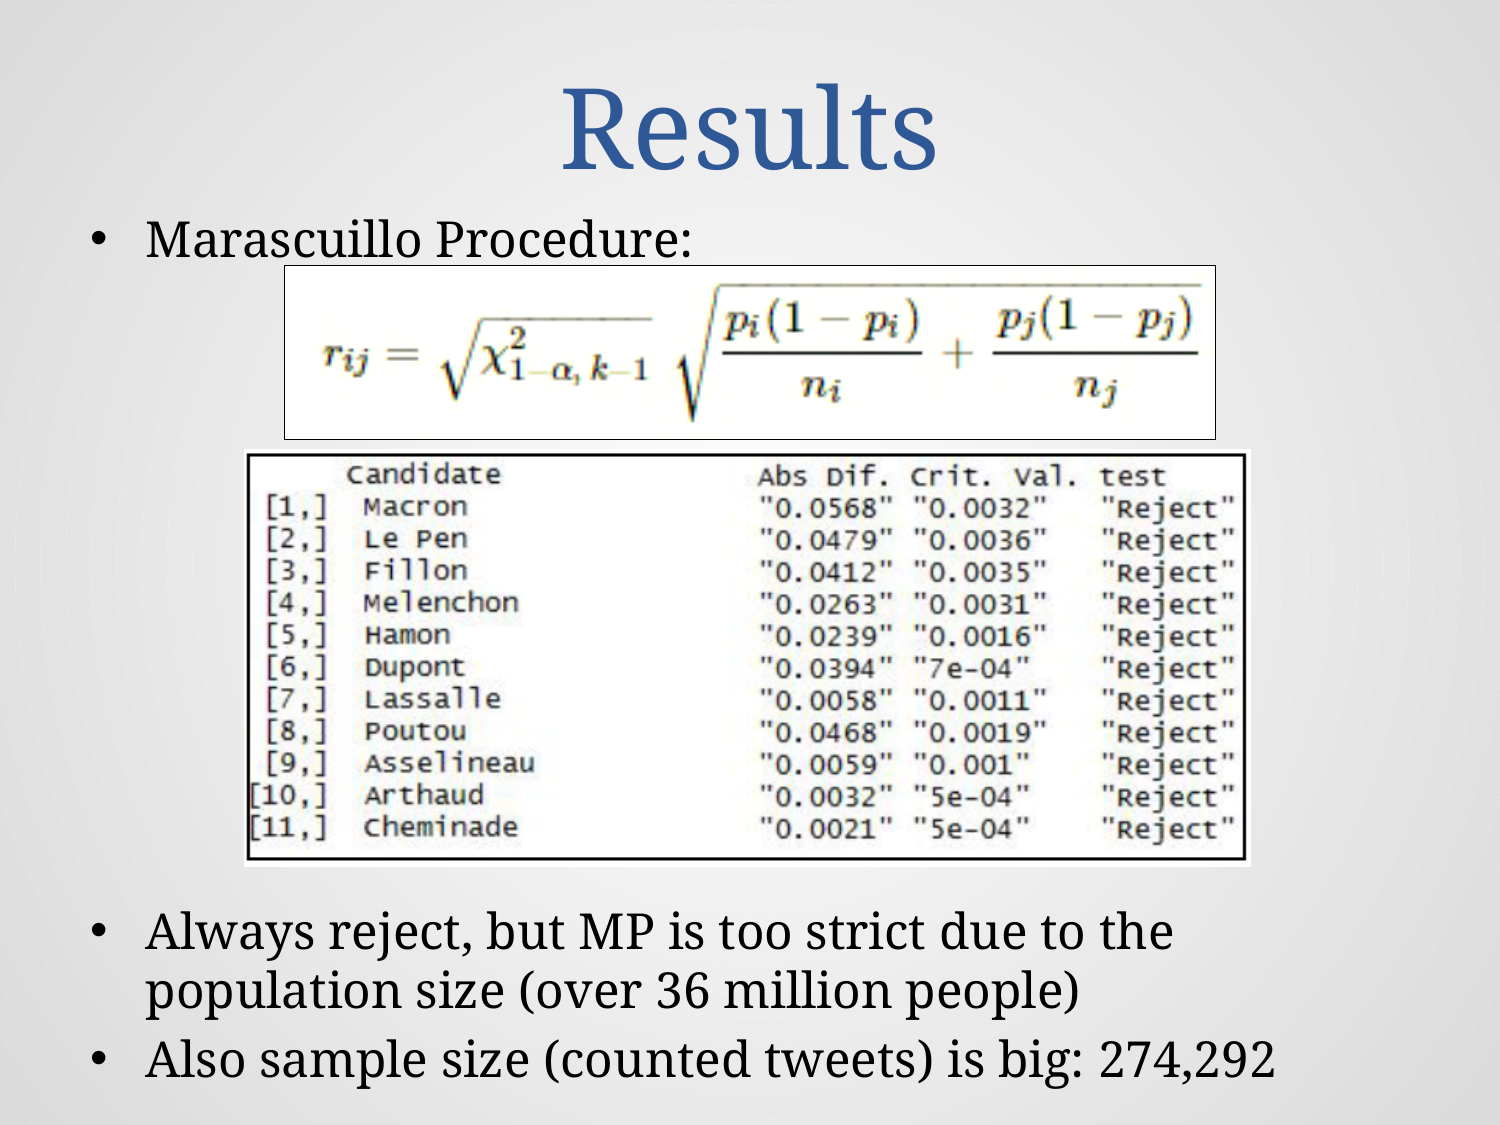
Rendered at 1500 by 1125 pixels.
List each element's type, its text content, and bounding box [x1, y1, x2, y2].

title Results [75, 0, 1425, 263]
list Marascuillo Procedure: Always reject, but MP is too strict due to the population size (over 36 million people) Also sample size (counted tweets) is big: 274,292 [75, 263, 1425, 1100]
picture [243, 448, 1251, 867]
picture [283, 264, 1217, 440]
